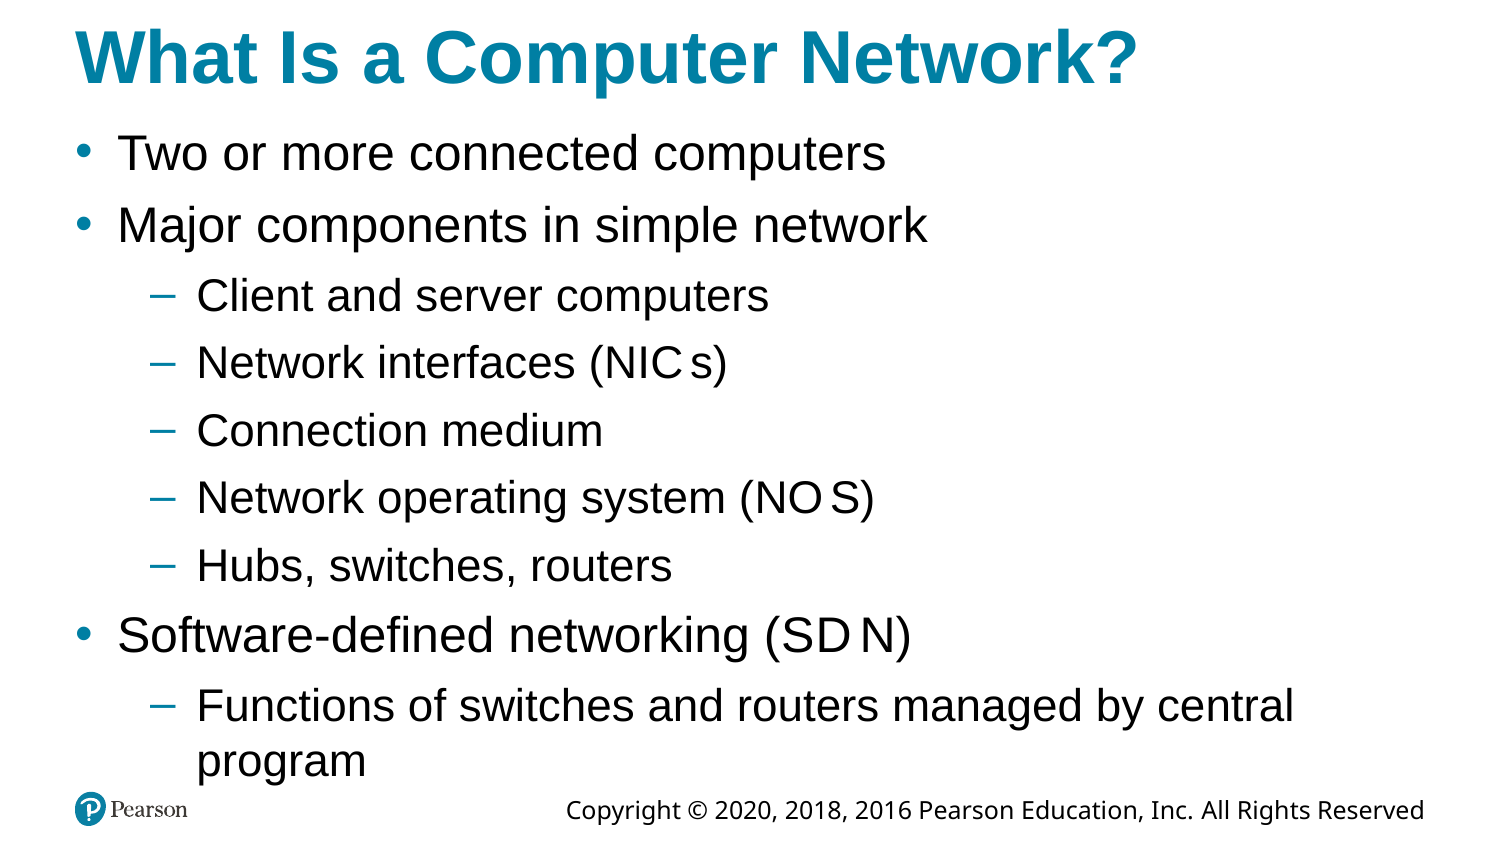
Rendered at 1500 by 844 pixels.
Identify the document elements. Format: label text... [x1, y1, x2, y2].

list Two or more connected computers Major components in simple network Client and server computers Network interfaces (N I C s) Connection medium Network operating system (N O S) Hubs, switches, routers Software-defined networking (S D N) Functions of switches and routers managed by central program [75, 120, 1425, 786]
title What Is a Computer Network? [75, 0, 1425, 99]
